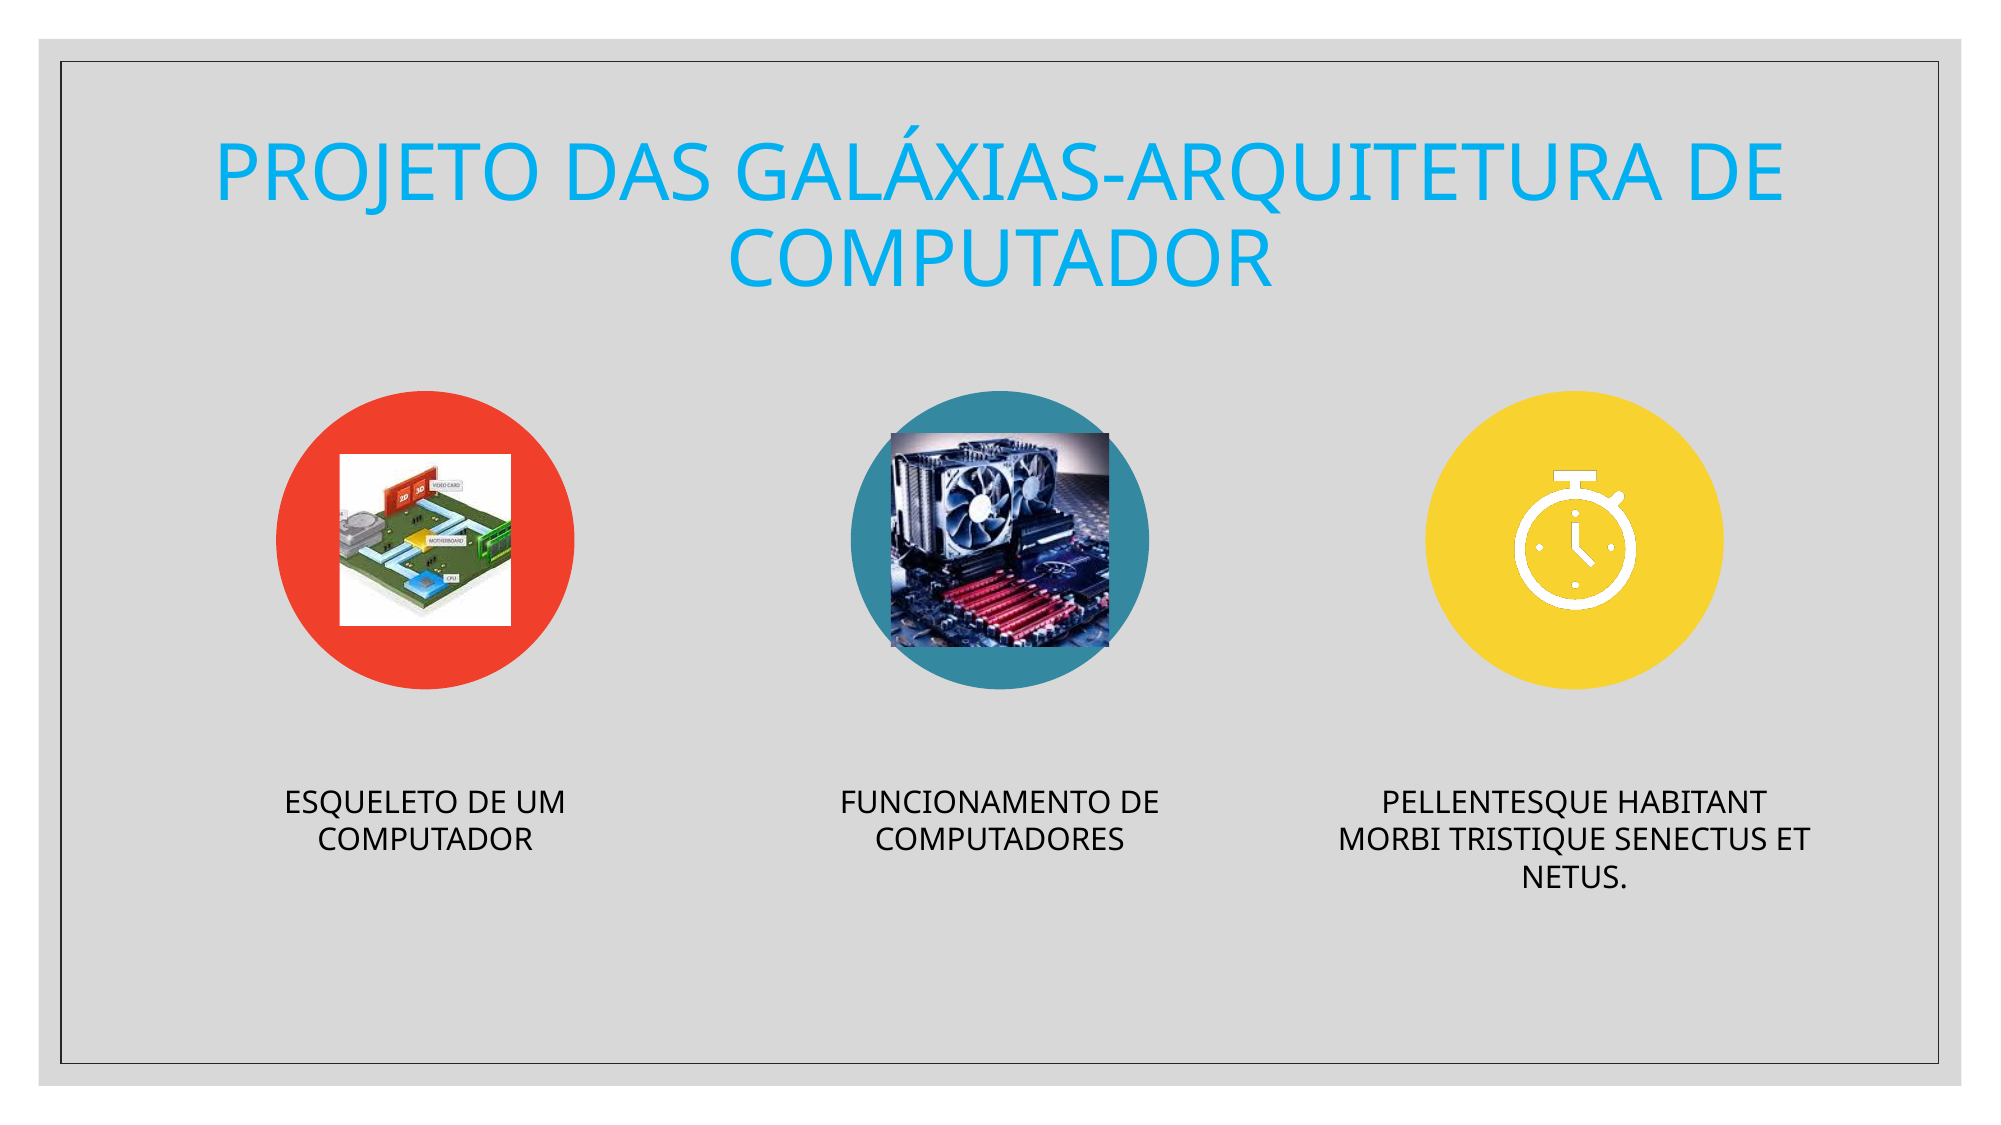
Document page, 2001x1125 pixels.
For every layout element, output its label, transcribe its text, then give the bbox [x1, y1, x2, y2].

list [174, 301, 1825, 990]
title PROJETO DAS GALÁXIAS-ARQUITETURA DE COMPUTADOR [174, 105, 1825, 299]
